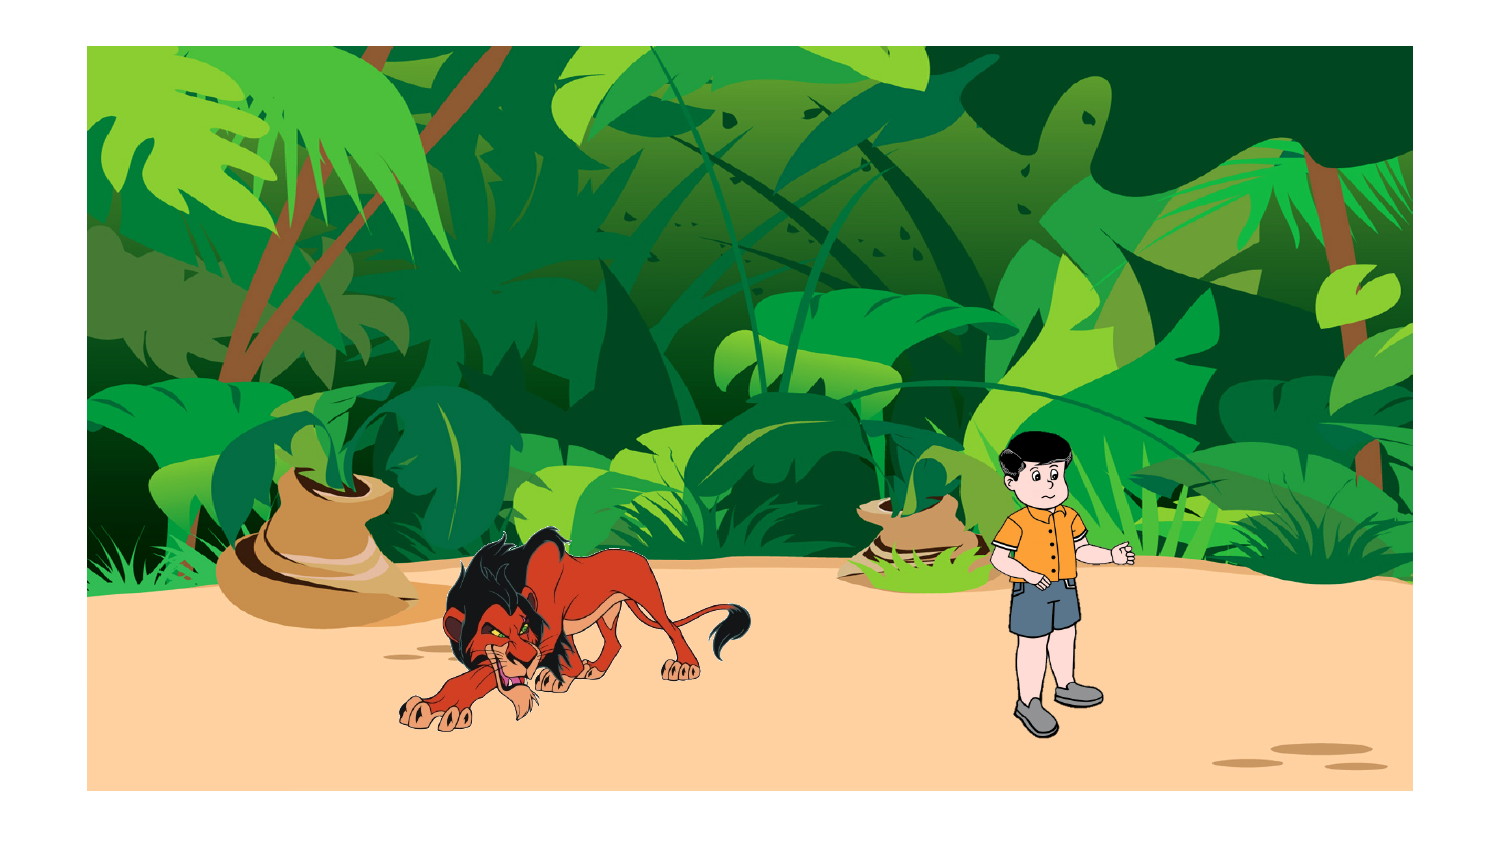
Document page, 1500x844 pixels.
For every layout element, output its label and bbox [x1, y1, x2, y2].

text_box [971, 422, 1147, 753]
text_box [87, 46, 1413, 791]
picture [398, 526, 751, 732]
